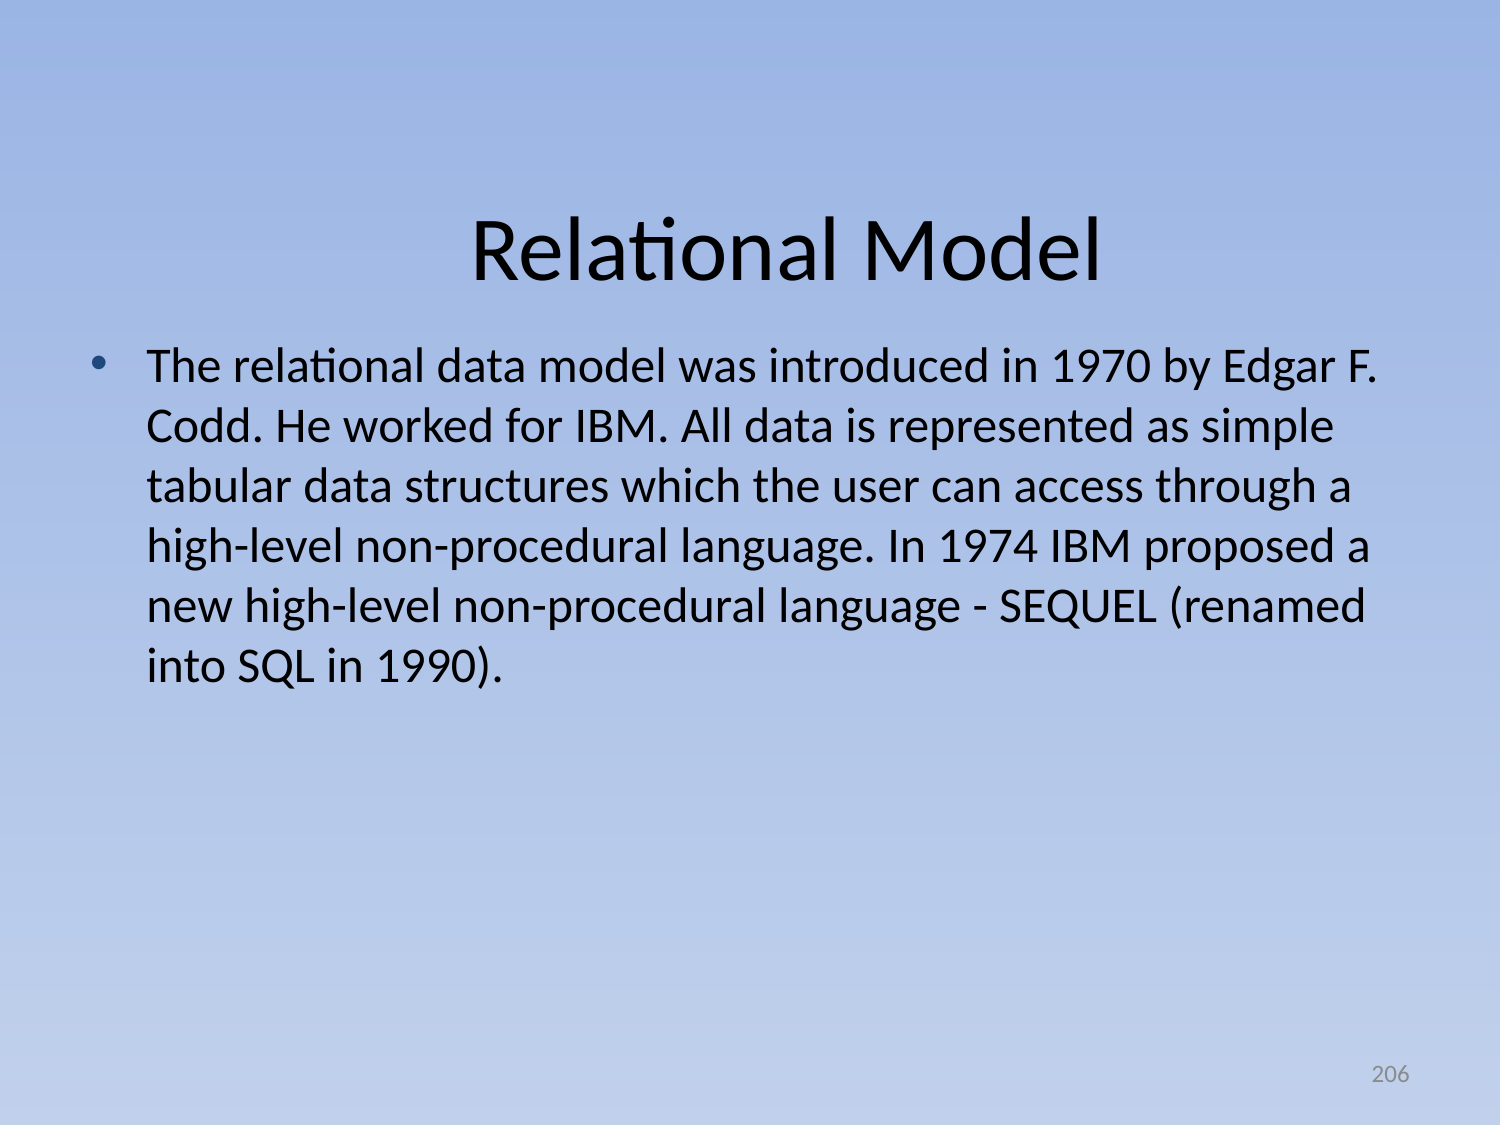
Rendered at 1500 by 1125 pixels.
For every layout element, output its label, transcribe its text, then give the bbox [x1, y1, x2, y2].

title Relational Model [112, 149, 1463, 338]
slide_number 206 [1074, 1042, 1425, 1103]
list The relational data model was introduced in 1970 by Edgar F. Codd. He worked for IBM. All data is represented as simple tabular data structures which the user can access through a high-level non-procedural language. In 1974 IBM proposed a new high-level non-procedural language - SEQUEL (renamed into SQL in 1990). [75, 324, 1425, 1068]
